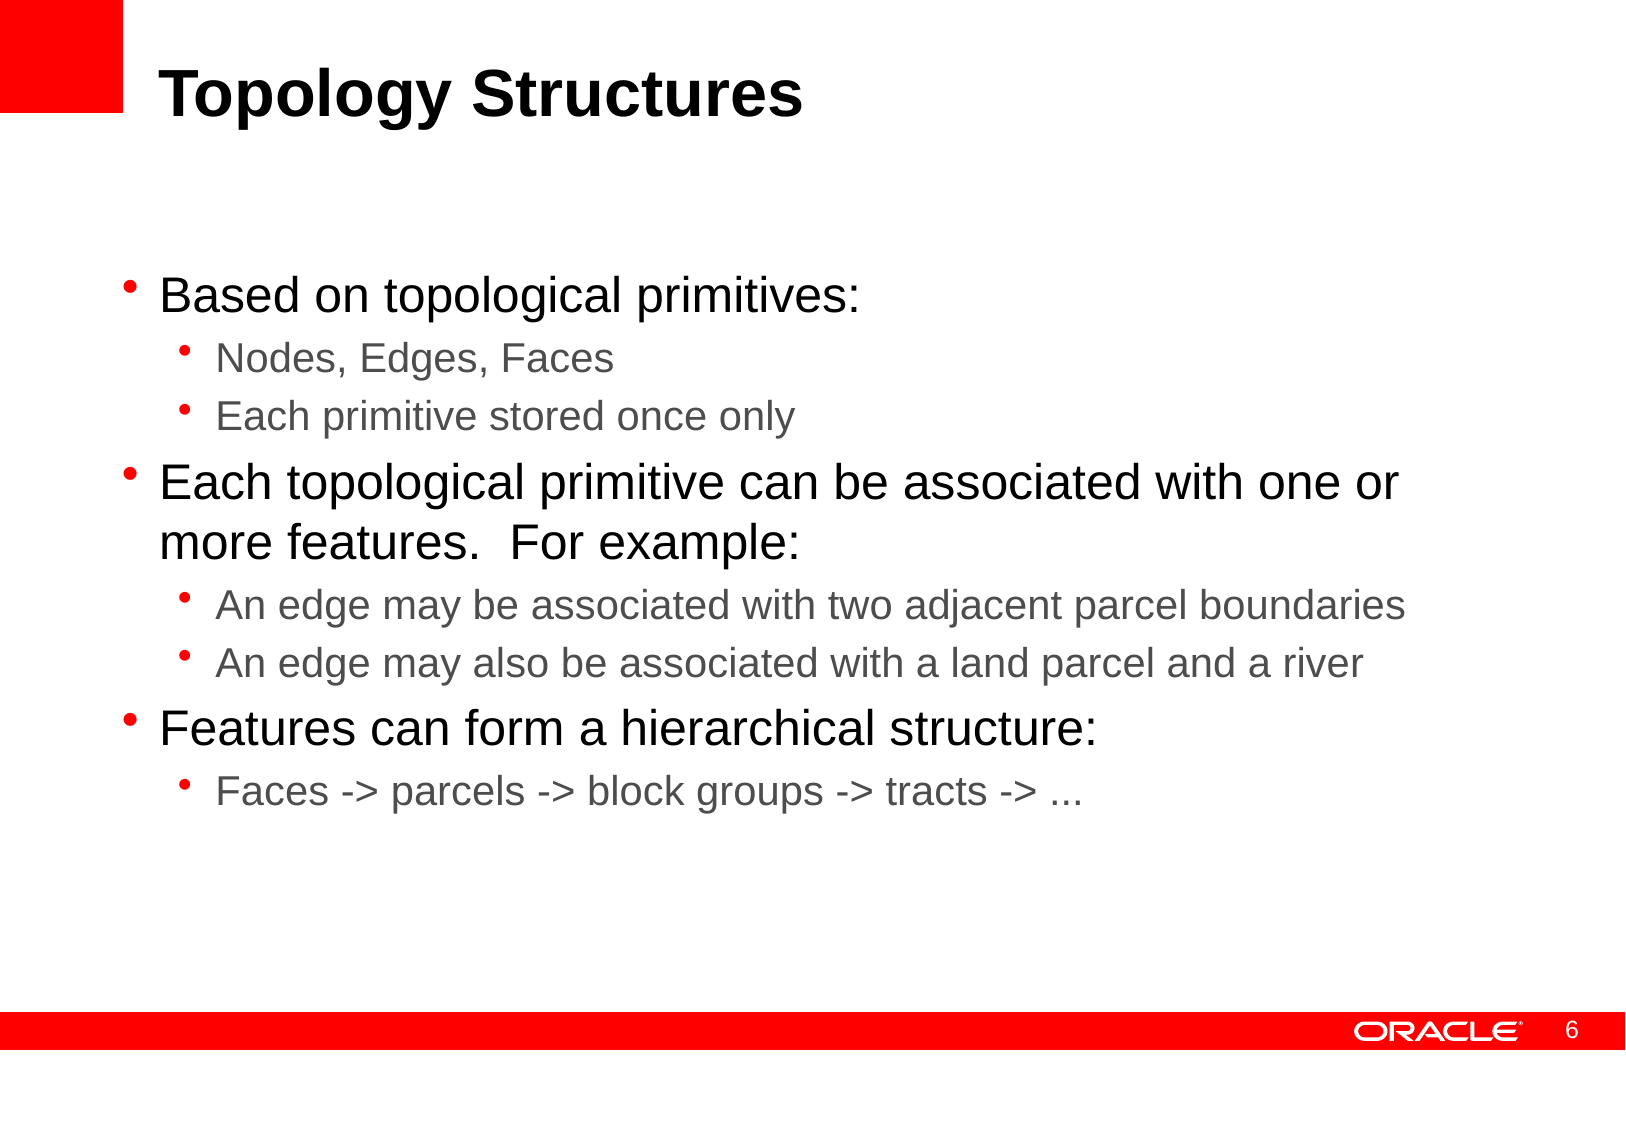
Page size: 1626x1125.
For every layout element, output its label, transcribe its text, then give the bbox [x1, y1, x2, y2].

title Topology Structures [157, 49, 1506, 205]
list Based on topological primitives: Nodes, Edges, Faces Each primitive stored once only Each topological primitive can be associated with one or more features. For example: An edge may be associated with two adjacent parcel boundaries An edge may also be associated with a land parcel and a river Features can form a hierarchical structure: Faces -> parcels -> block groups -> tracts -> ... [121, 262, 1462, 976]
picture [0, 0, 123, 113]
picture [0, 1012, 1625, 1050]
